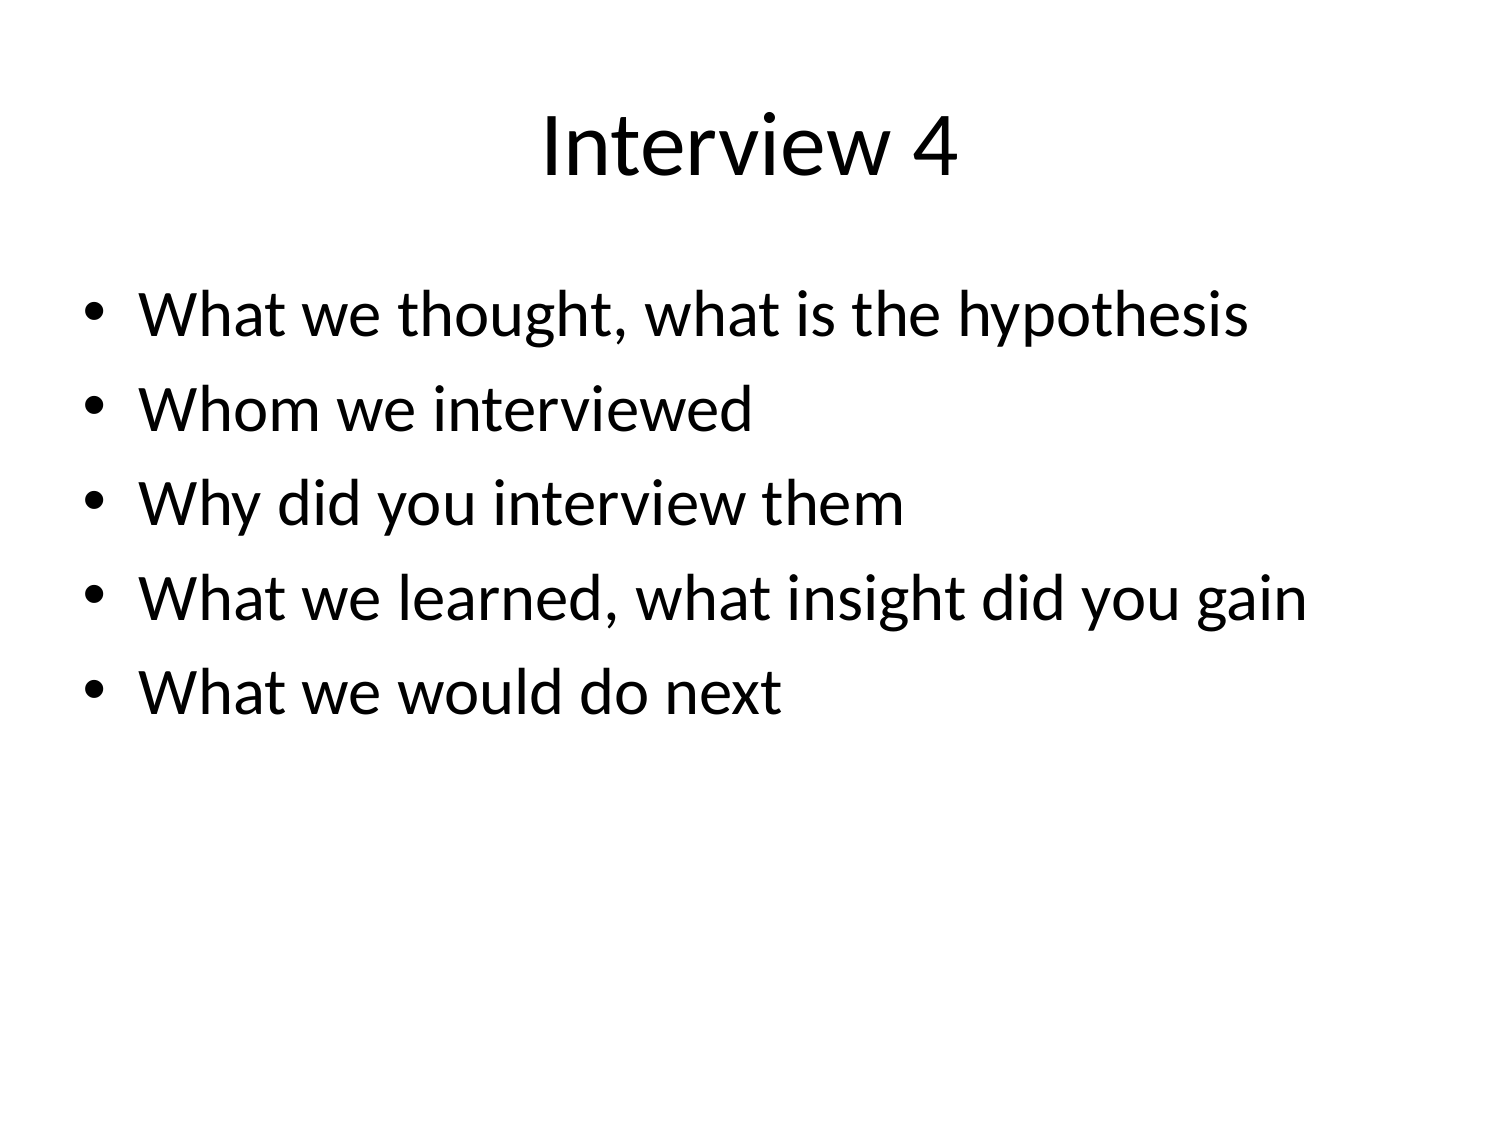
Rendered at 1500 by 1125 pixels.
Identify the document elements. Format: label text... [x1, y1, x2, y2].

list What we thought, what is the hypothesis Whom we interviewed Why did you interview them What we learned, what insight did you gain What we would do next [74, 261, 1426, 1006]
title Interview 4 [74, 44, 1426, 234]
